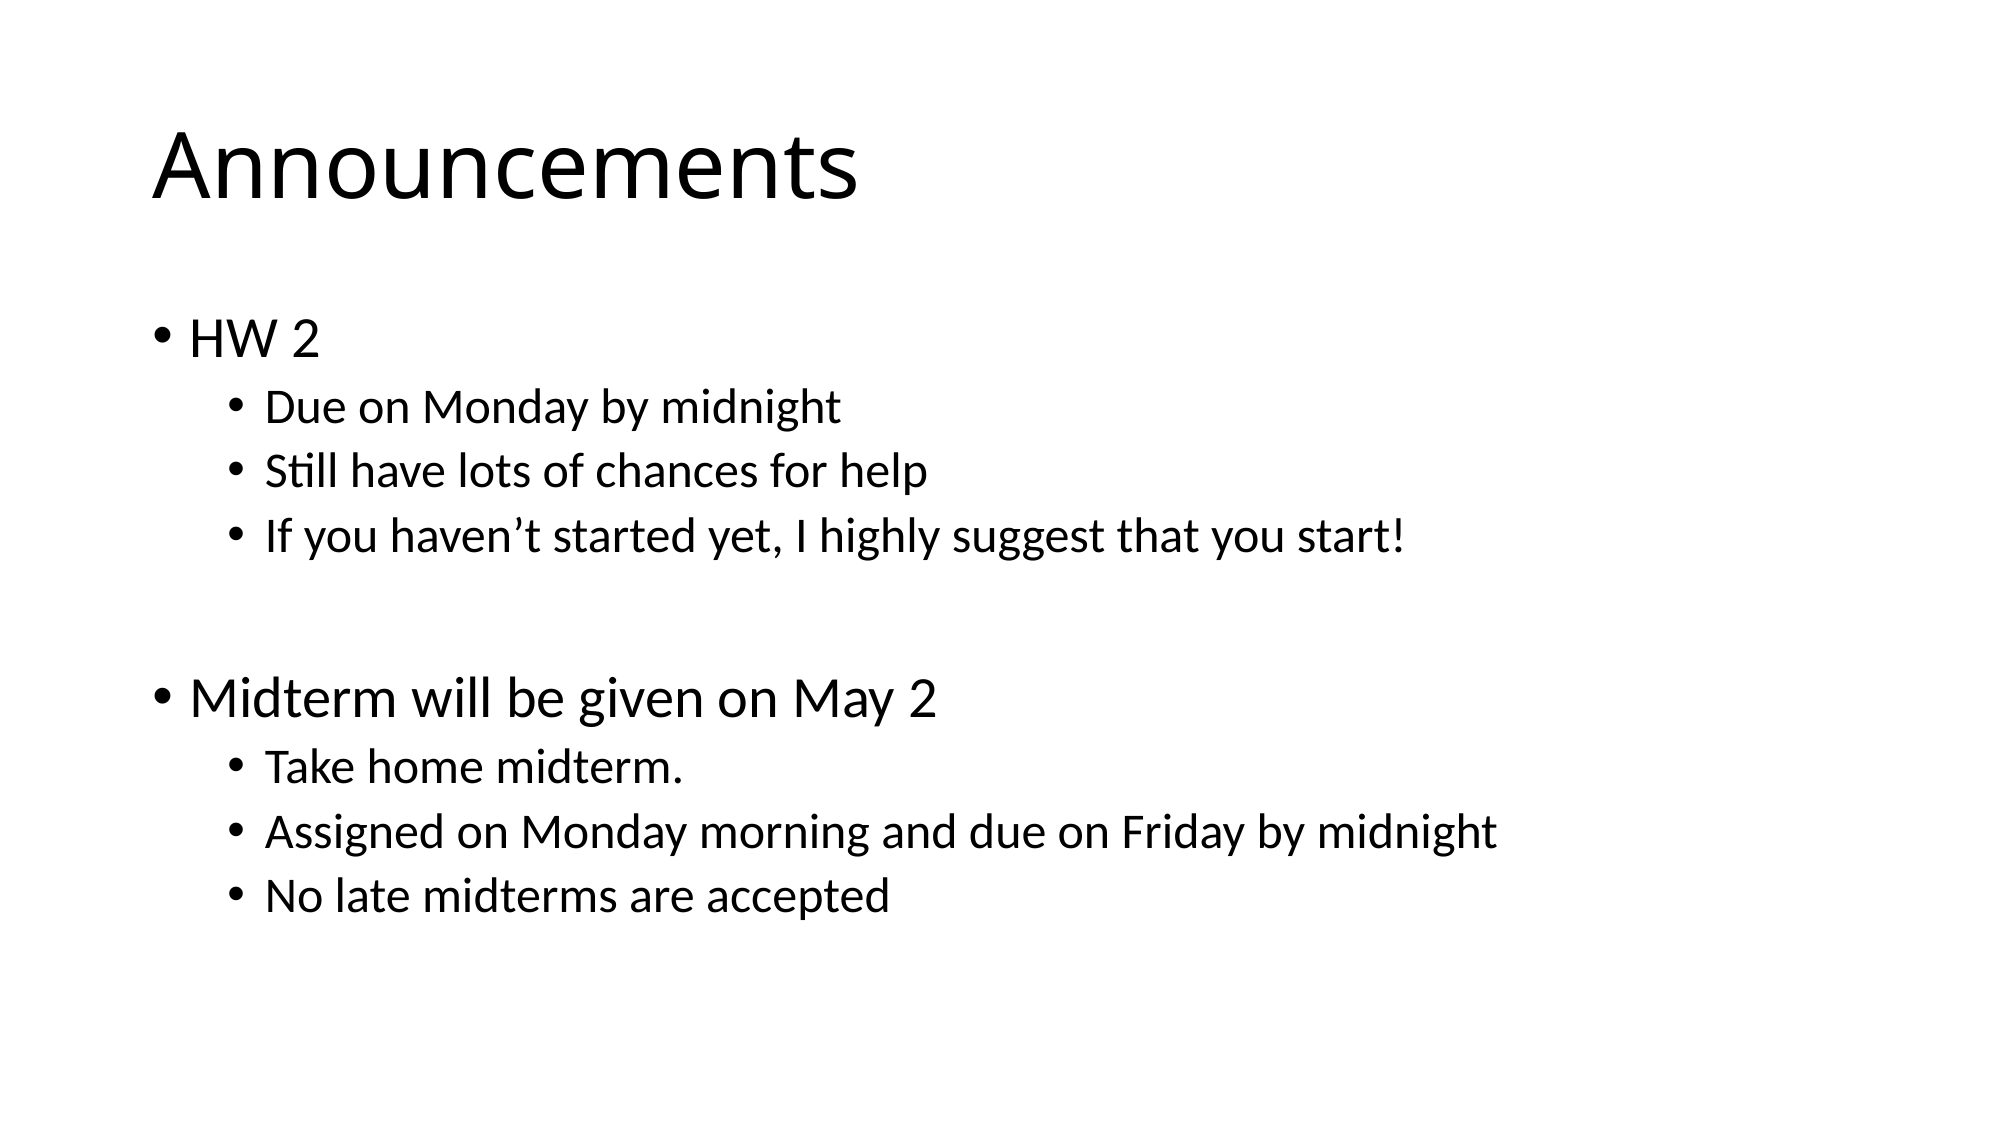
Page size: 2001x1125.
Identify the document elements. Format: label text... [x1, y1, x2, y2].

title Announcements [137, 59, 1863, 278]
list HW 2 Due on Monday by midnight Still have lots of chances for help If you haven’t started yet, I highly suggest that you start! Midterm will be given on May 2 Take home midterm. Assigned on Monday morning and due on Friday by midnight No late midterms are accepted [137, 299, 1863, 1087]
